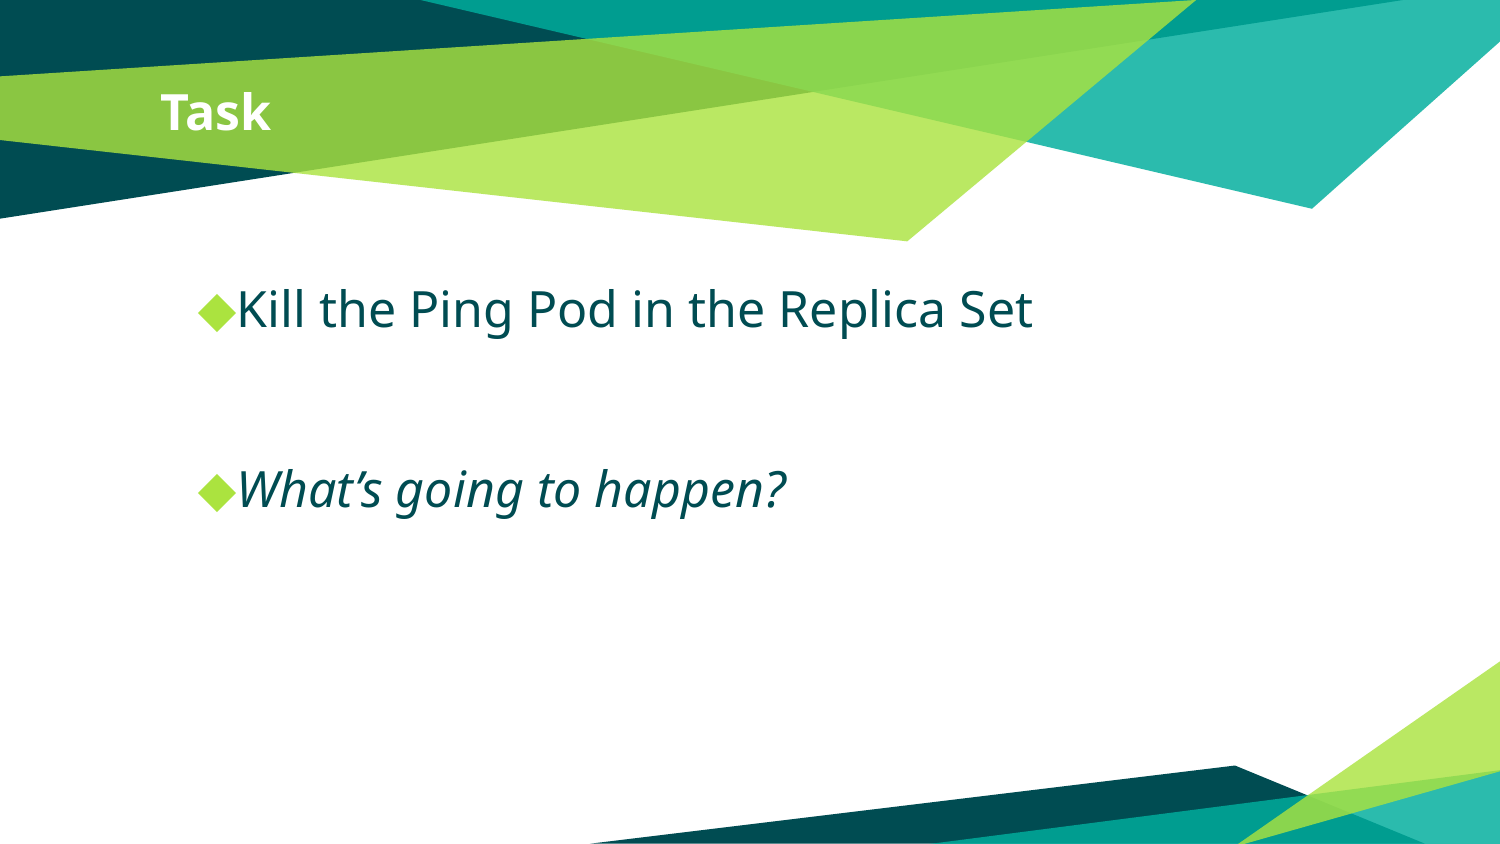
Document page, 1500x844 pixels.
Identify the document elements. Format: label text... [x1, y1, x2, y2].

title Task [145, 65, 1355, 206]
list Kill the Ping Pod in the Replica Set What’s going to happen? [145, 262, 1355, 808]
